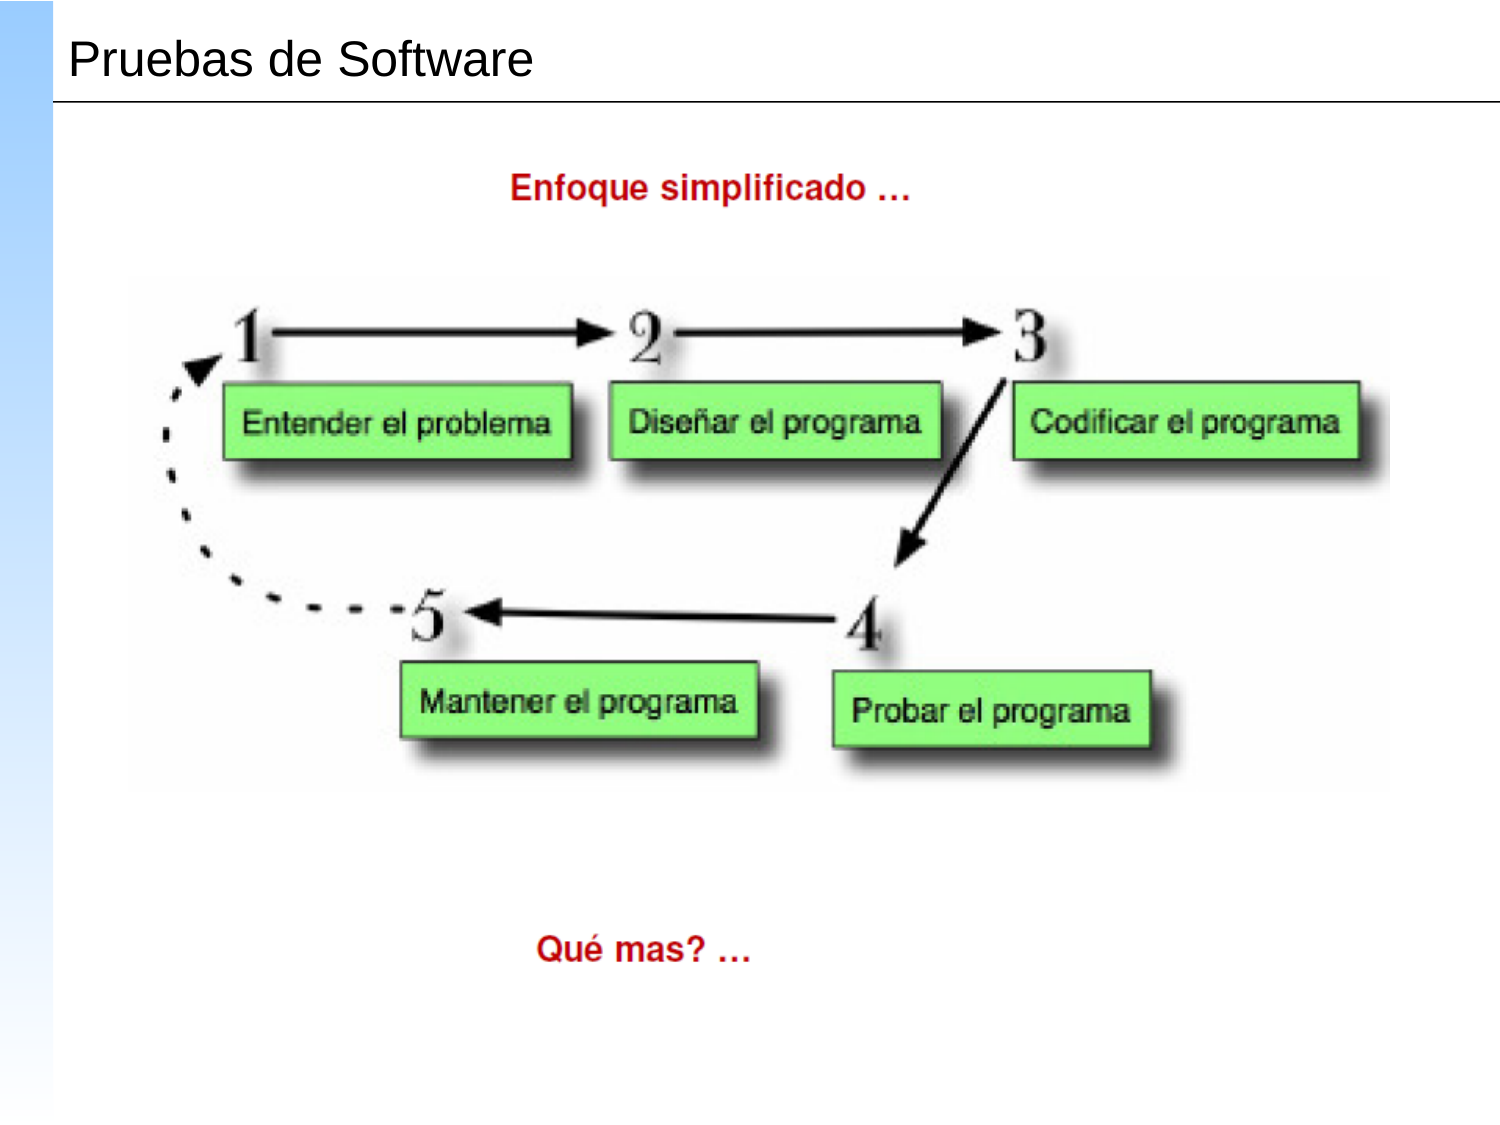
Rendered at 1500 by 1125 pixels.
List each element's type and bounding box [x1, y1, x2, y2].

picture [110, 127, 1390, 998]
